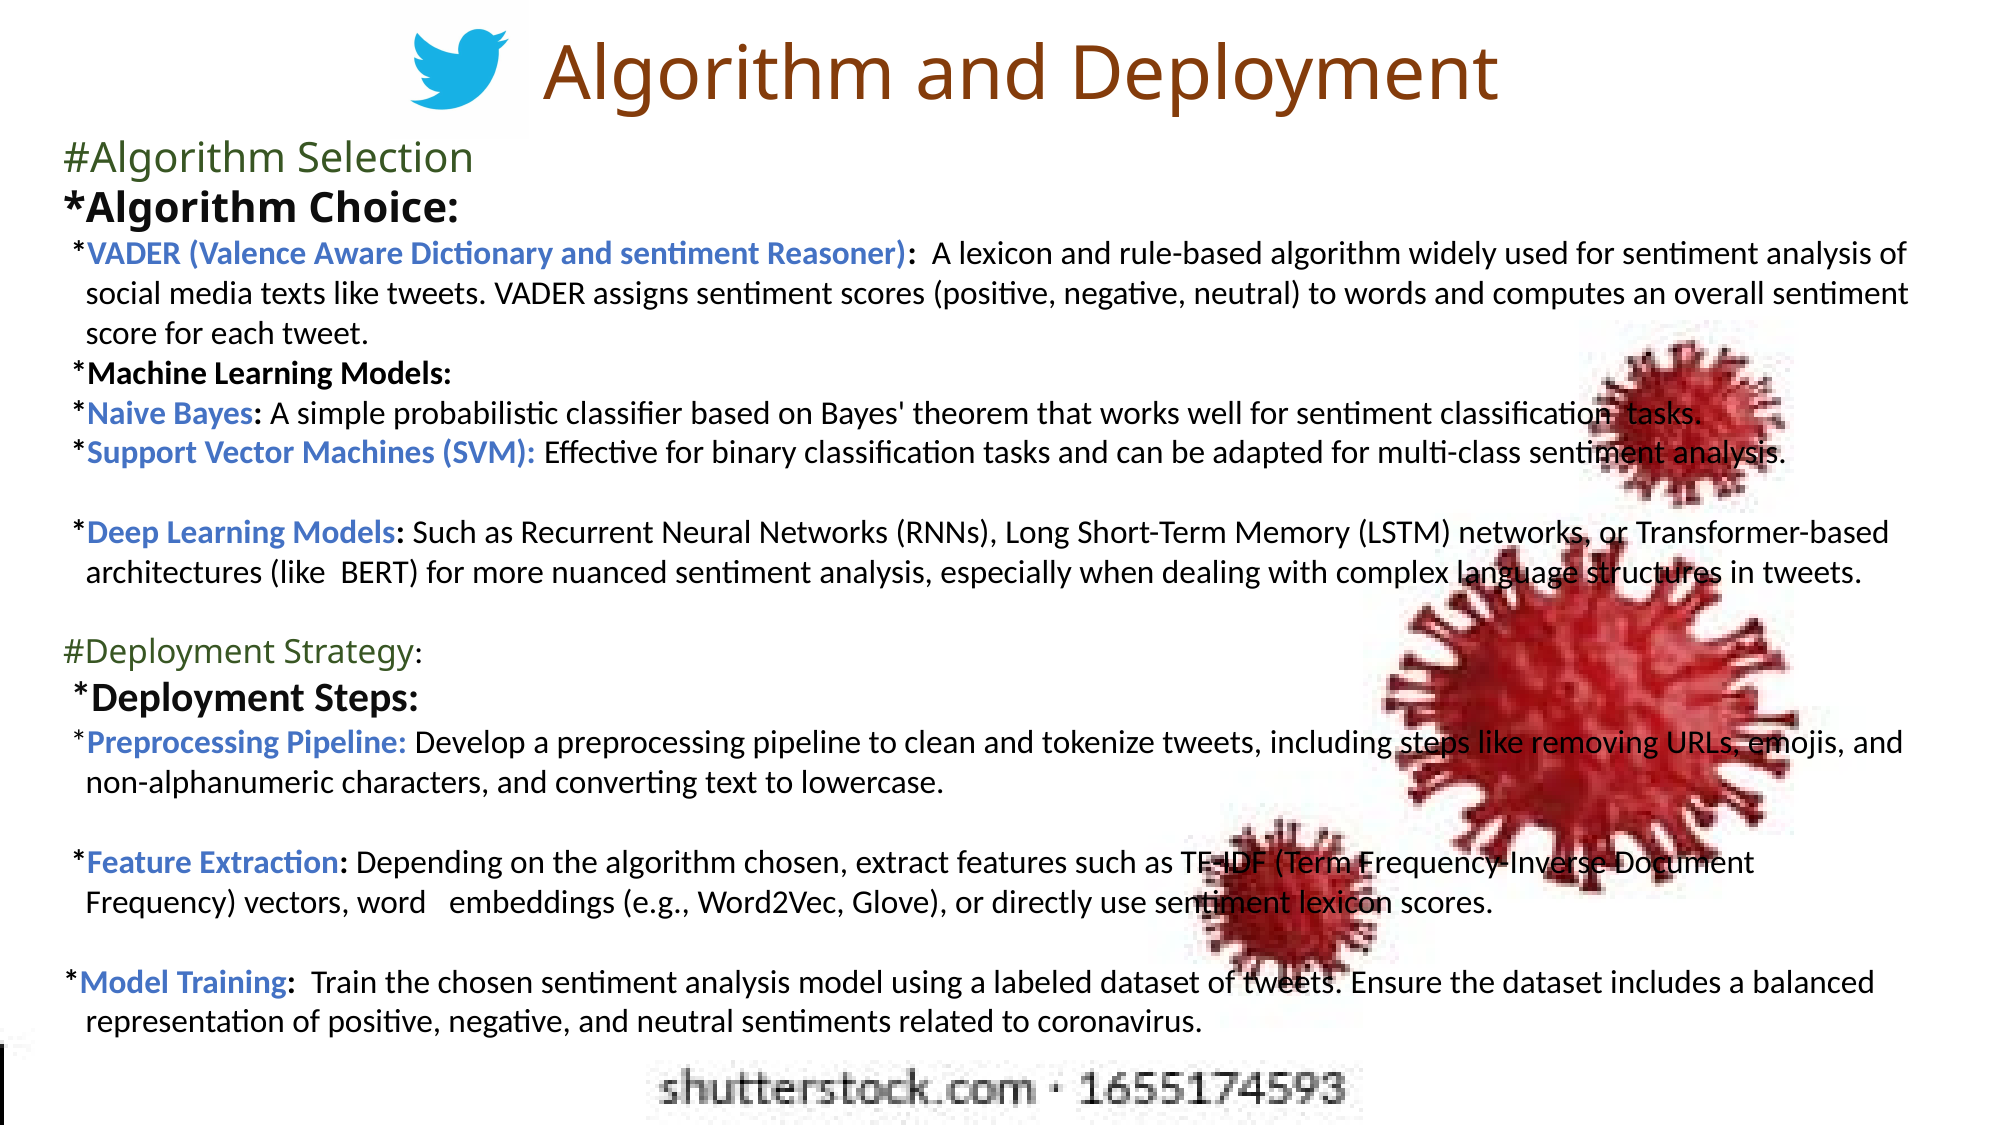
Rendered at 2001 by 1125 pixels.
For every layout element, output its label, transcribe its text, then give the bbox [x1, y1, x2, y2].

picture [0, 0, 2001, 1125]
text_box Algorithm and Deployment [529, 17, 2000, 123]
text_box #Algorithm Selection *Algorithm Choice: *VADER (Valence Aware Dictionary and sentiment Reasoner): A lexicon and rule-based algorithm widely used for sentiment analysis of social media texts like tweets. VADER assigns sentiment scores (positive, negative, neutral) to words and computes an overall sentiment score for each tweet. *Machine Learning Models: *Naive Bayes: A simple probabilistic classifier based on Bayes' theorem that works well for sentiment classification tasks. *Support Vector Machines (SVM): Effective for binary classification tasks and can be adapted for multi-class sentiment analysis. *Deep Learning Models: Such as Recurrent Neural Networks (RNNs), Long Short-Term Memory (LSTM) networks, or Transformer-based architectures (like BERT) for more nuanced sentiment analysis, especially when dealing with complex language structures in tweets. #Deployment Strategy: *Deployment Steps: *Preprocessing Pipeline: Develop a preprocessing pipeline to clean and tokenize tweets, including steps like removing URLs, emojis, and non-alphanumeric characters, and converting text to lowercase. *Feature Extraction: Depending on the algorithm chosen, extract features such as TF-IDF (Term Frequency-Inverse Document Frequency) vectors, word embeddings (e.g., Word2Vec, Glove), or directly use sentiment lexicon scores. *Model Training: Train the chosen sentiment analysis model using a labeled dataset of tweets. Ensure the dataset includes a balanced representation of positive, negative, and neutral sentiments related to coronavirus. [48, 123, 1952, 1092]
